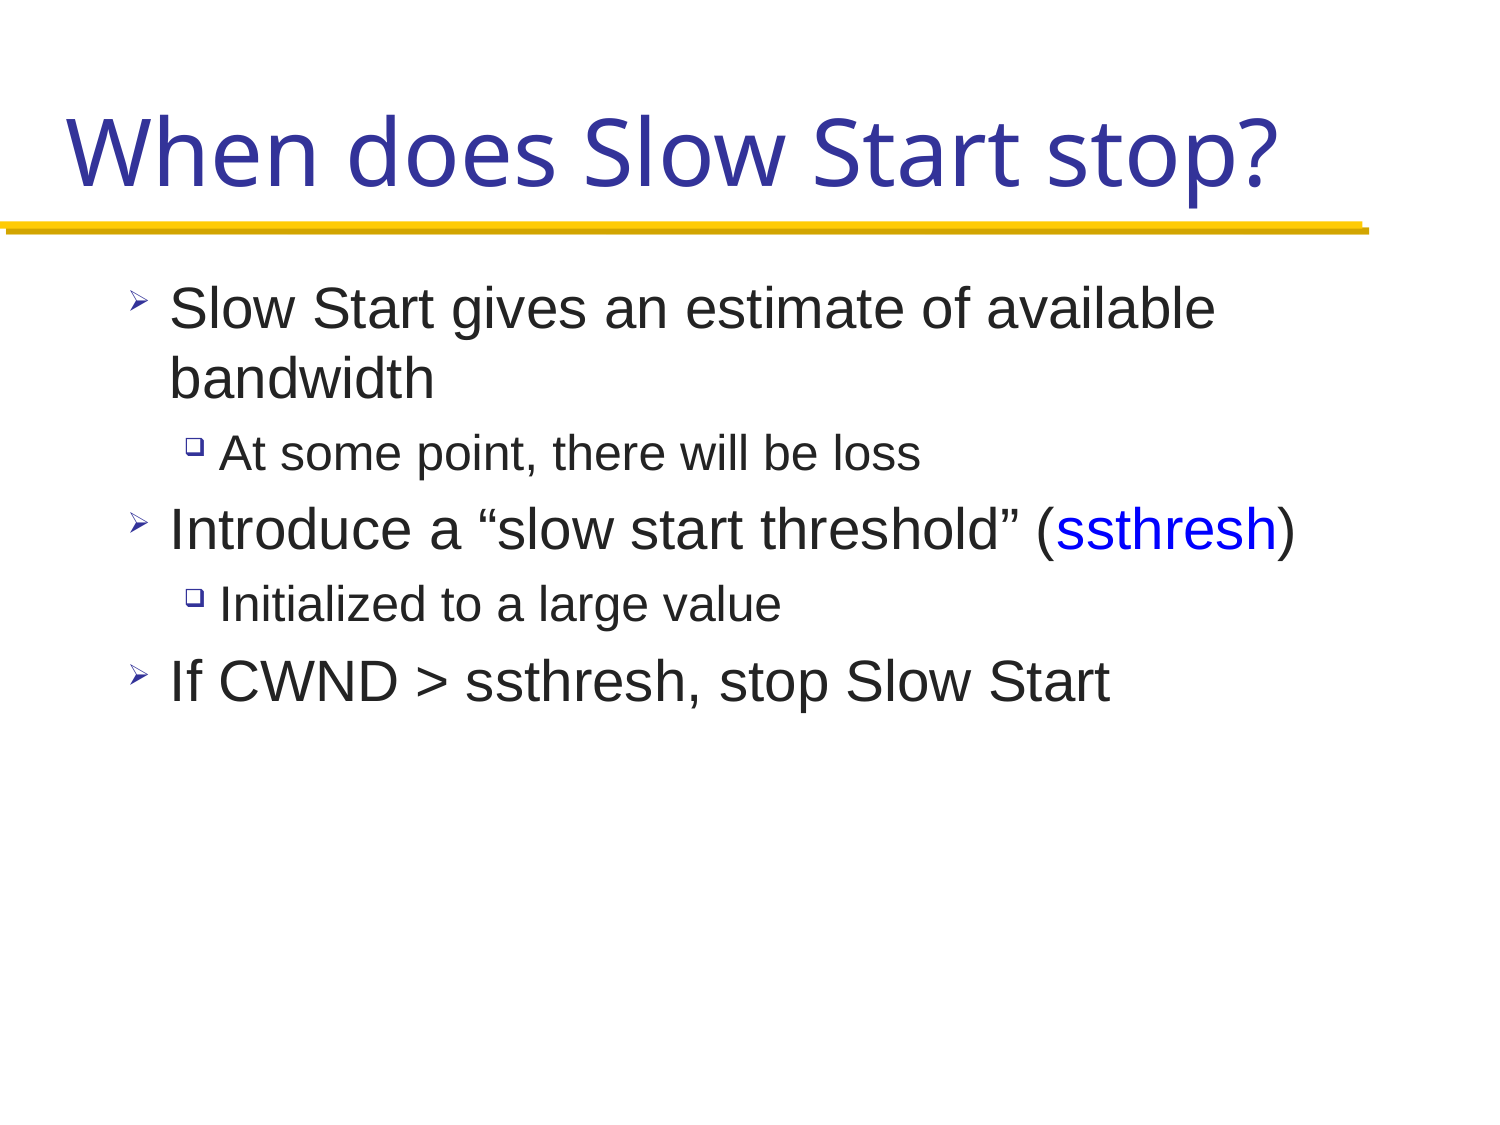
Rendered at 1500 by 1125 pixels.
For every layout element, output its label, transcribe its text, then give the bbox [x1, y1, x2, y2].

list Slow Start gives an estimate of available bandwidth At some point, there will be loss Introduce a “slow start threshold” (ssthresh) Initialized to a large value If CWND > ssthresh, stop Slow Start [112, 262, 1413, 988]
title When does Slow Start stop? [49, 24, 1451, 213]
